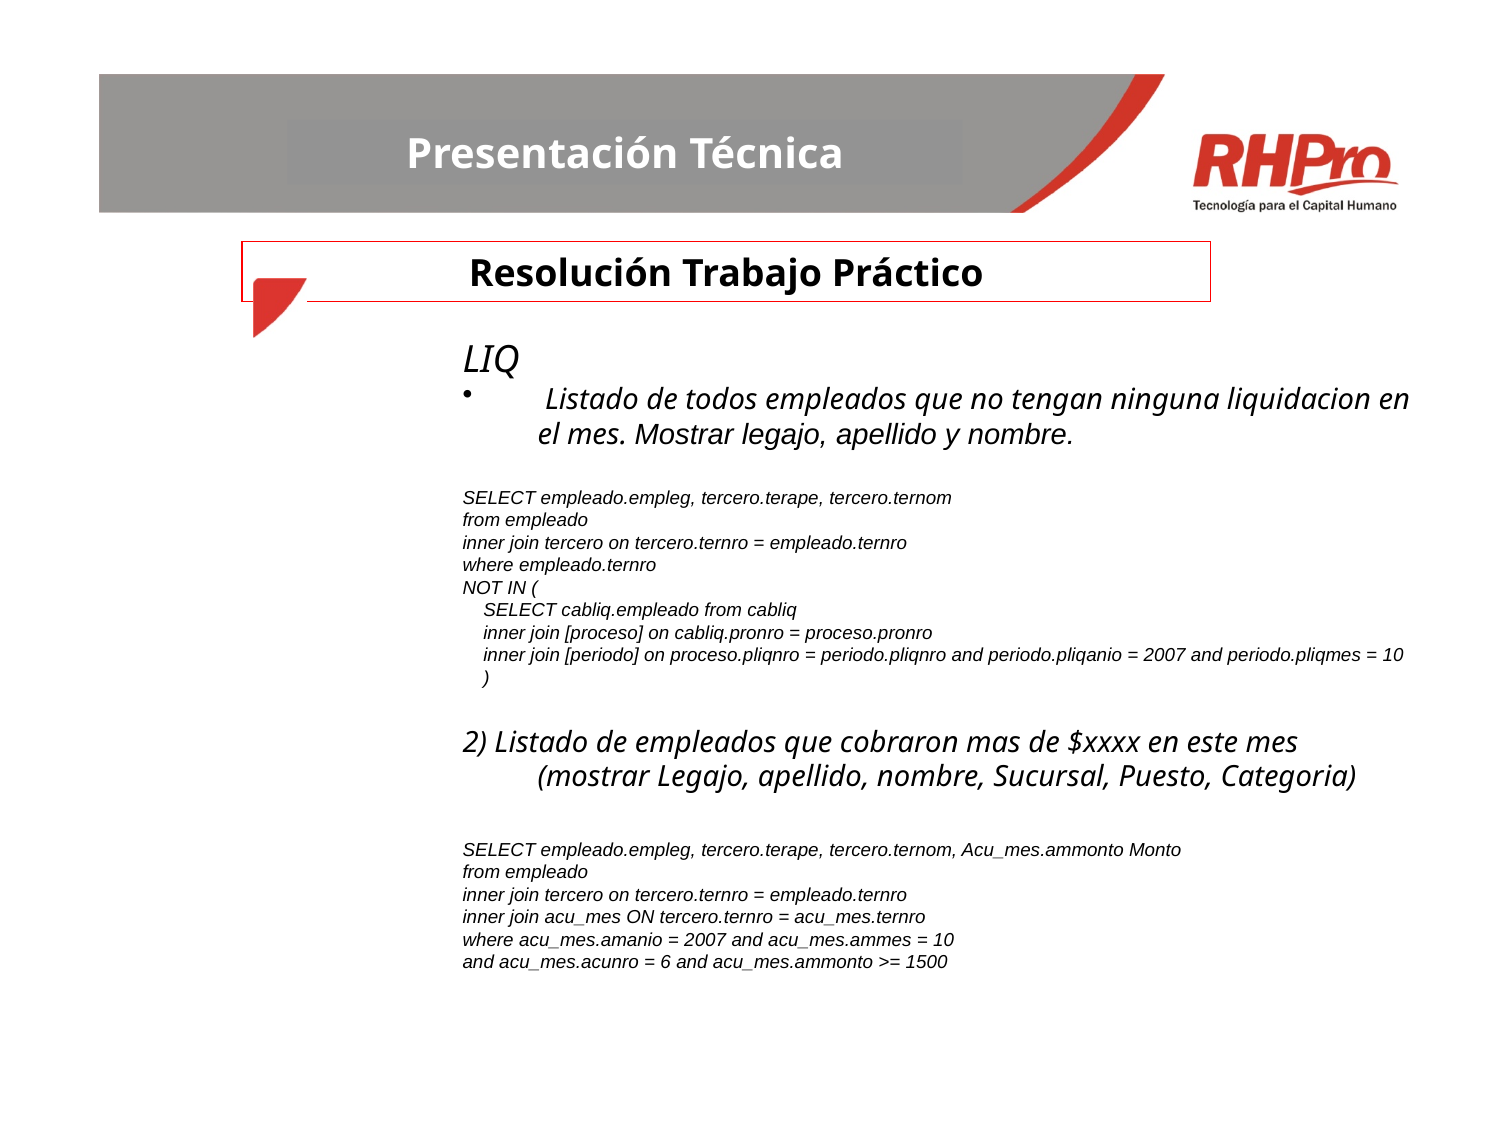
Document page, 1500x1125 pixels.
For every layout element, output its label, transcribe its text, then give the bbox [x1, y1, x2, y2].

text_box LIQ Listado de todos empleados que no tengan ninguna liquidacion en el mes. Mostrar legajo, apellido y nombre. SELECT empleado.empleg, tercero.terape, tercero.ternom from empleado inner join tercero on tercero.ternro = empleado.ternro where empleado.ternro NOT IN ( SELECT cabliq.empleado from cabliq inner join [proceso] on cabliq.pronro = proceso.pronro inner join [periodo] on proceso.pliqnro = periodo.pliqnro and periodo.pliqanio = 2007 and periodo.pliqmes = 10 ) 2) Listado de empleados que cobraron mas de $xxxx en este mes (mostrar Legajo, apellido, nombre, Sucursal, Puesto, Categoria) SELECT empleado.empleg, tercero.terape, tercero.ternom, Acu_mes.ammonto Monto from empleado inner join tercero on tercero.ternro = empleado.ternro inner join acu_mes ON tercero.ternro = acu_mes.ternro where acu_mes.amanio = 2007 and acu_mes.ammes = 10 and acu_mes.acunro = 6 and acu_mes.ammonto >= 1500 [147, 328, 1430, 981]
picture [253, 278, 308, 339]
text_box Resolución Trabajo Práctico [242, 241, 1211, 302]
picture [99, 74, 1399, 213]
